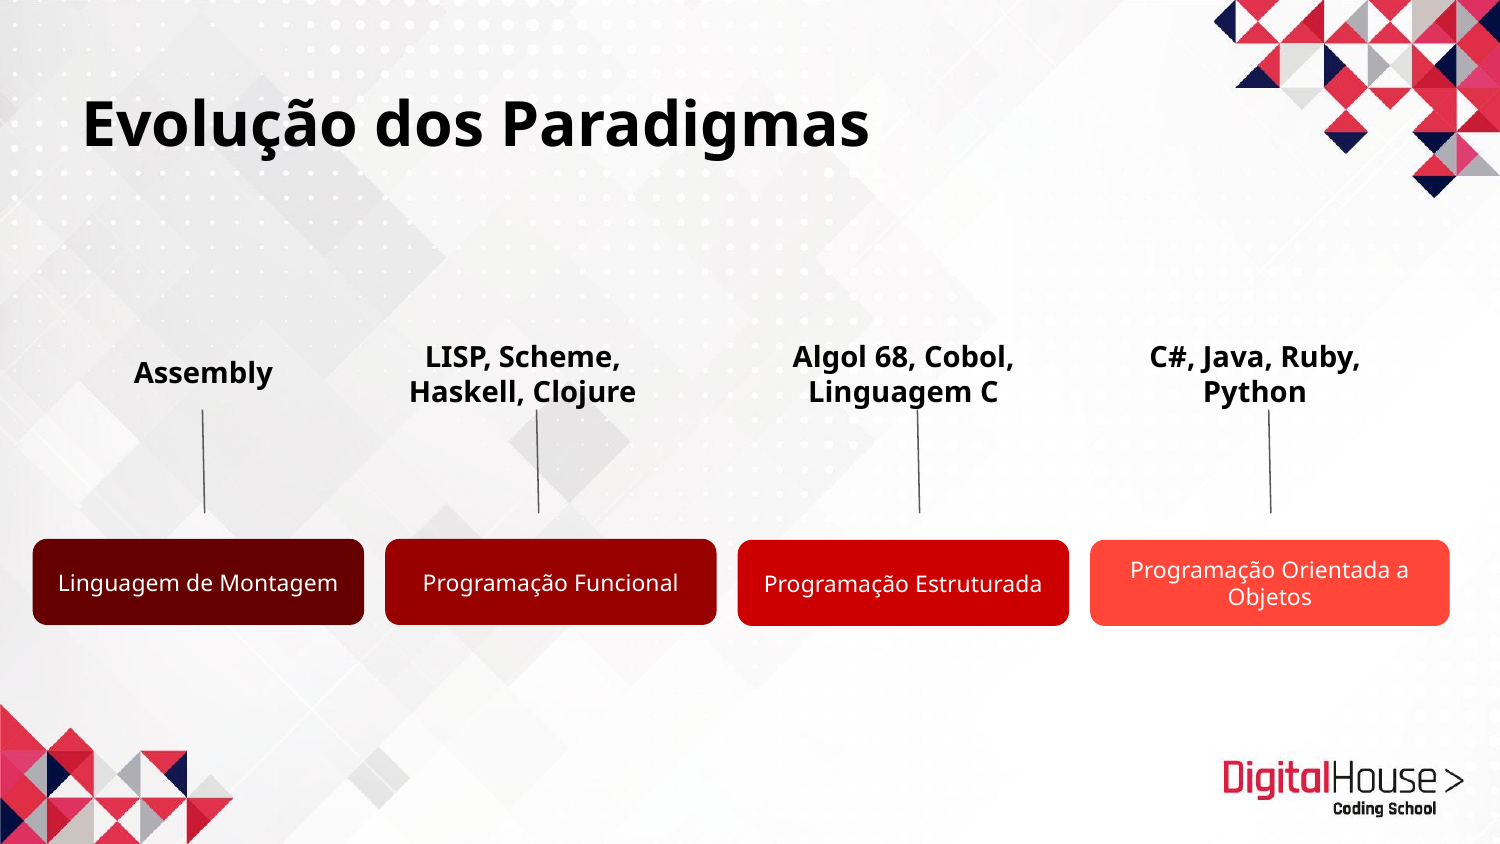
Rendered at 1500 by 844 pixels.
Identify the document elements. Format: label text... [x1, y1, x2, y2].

text_box C#, Java, Ruby, Python [1117, 323, 1393, 410]
text_box Assembly [65, 339, 342, 395]
text_box Programação Estruturada [737, 539, 1070, 626]
title Evolução dos Paradigmas [66, 48, 1311, 174]
text_box Programação Orientada a Objetos [1090, 539, 1450, 626]
text_box Programação Funcional [385, 538, 717, 625]
text_box Algol 68, Cobol, Linguagem C [766, 323, 1042, 410]
picture [0, 0, 1500, 844]
text_box LISP, Scheme, Haskell, Clojure [385, 323, 661, 410]
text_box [1268, 409, 1272, 514]
text_box Linguagem de Montagem [32, 538, 365, 625]
